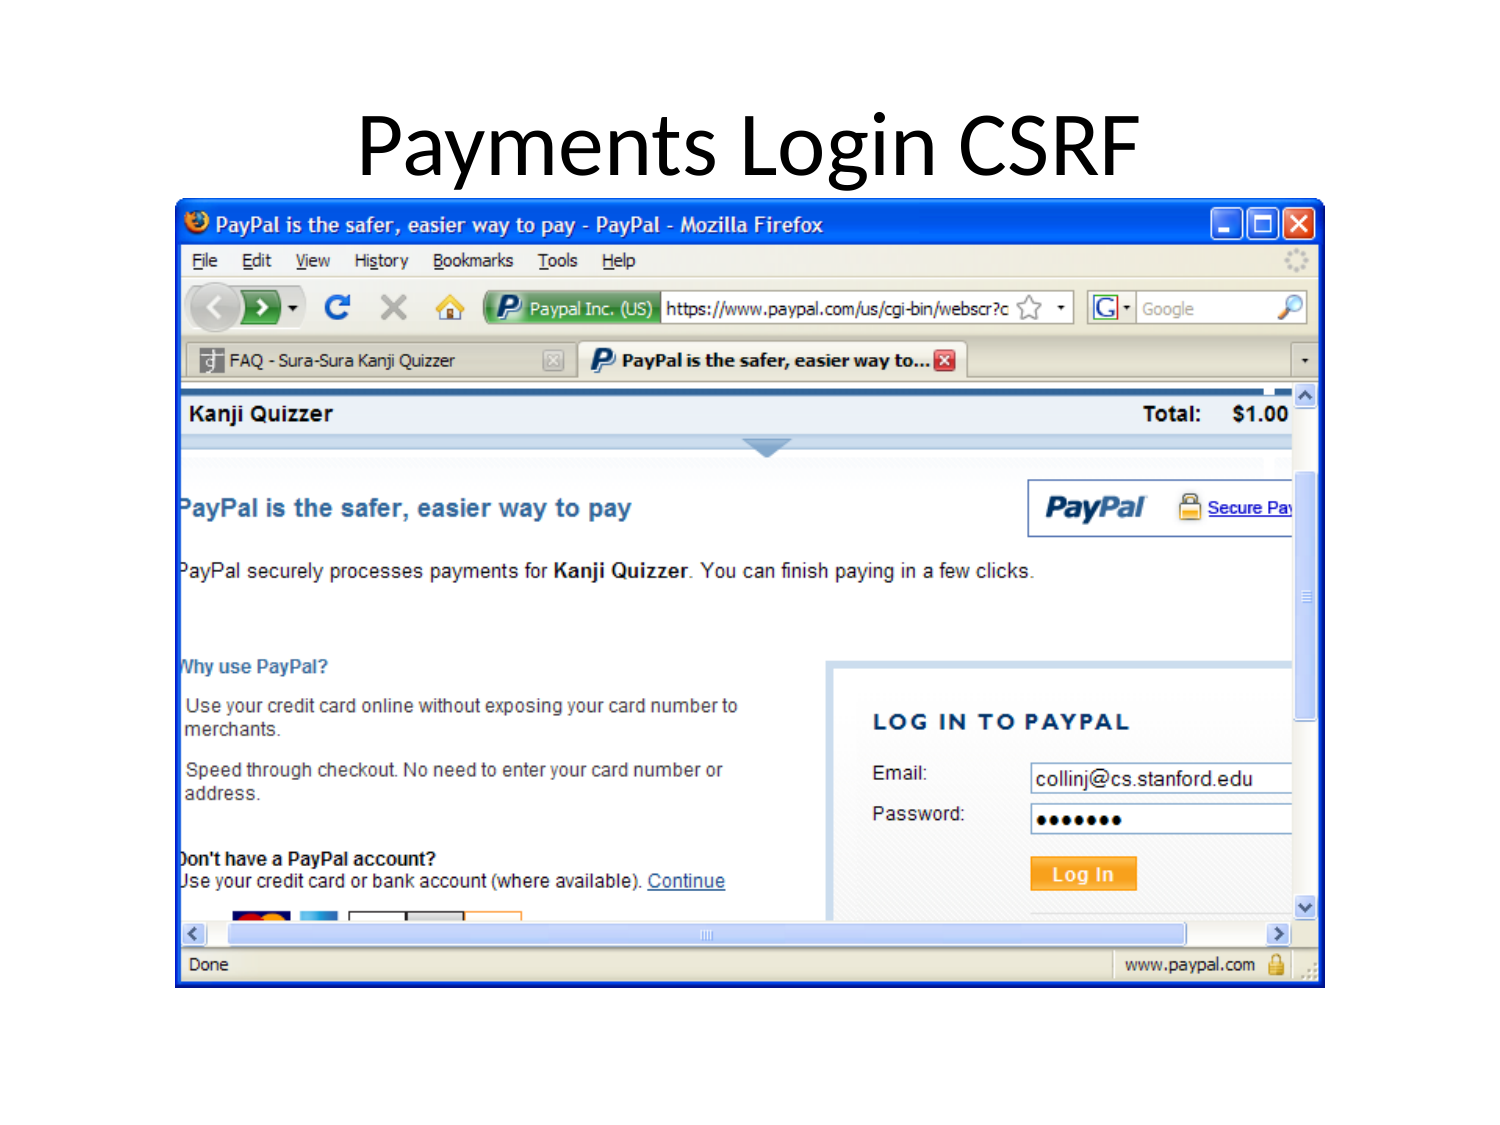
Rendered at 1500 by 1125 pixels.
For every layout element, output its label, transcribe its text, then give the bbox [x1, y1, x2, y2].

picture [175, 198, 1325, 988]
title Payments Login CSRF [75, 45, 1425, 233]
